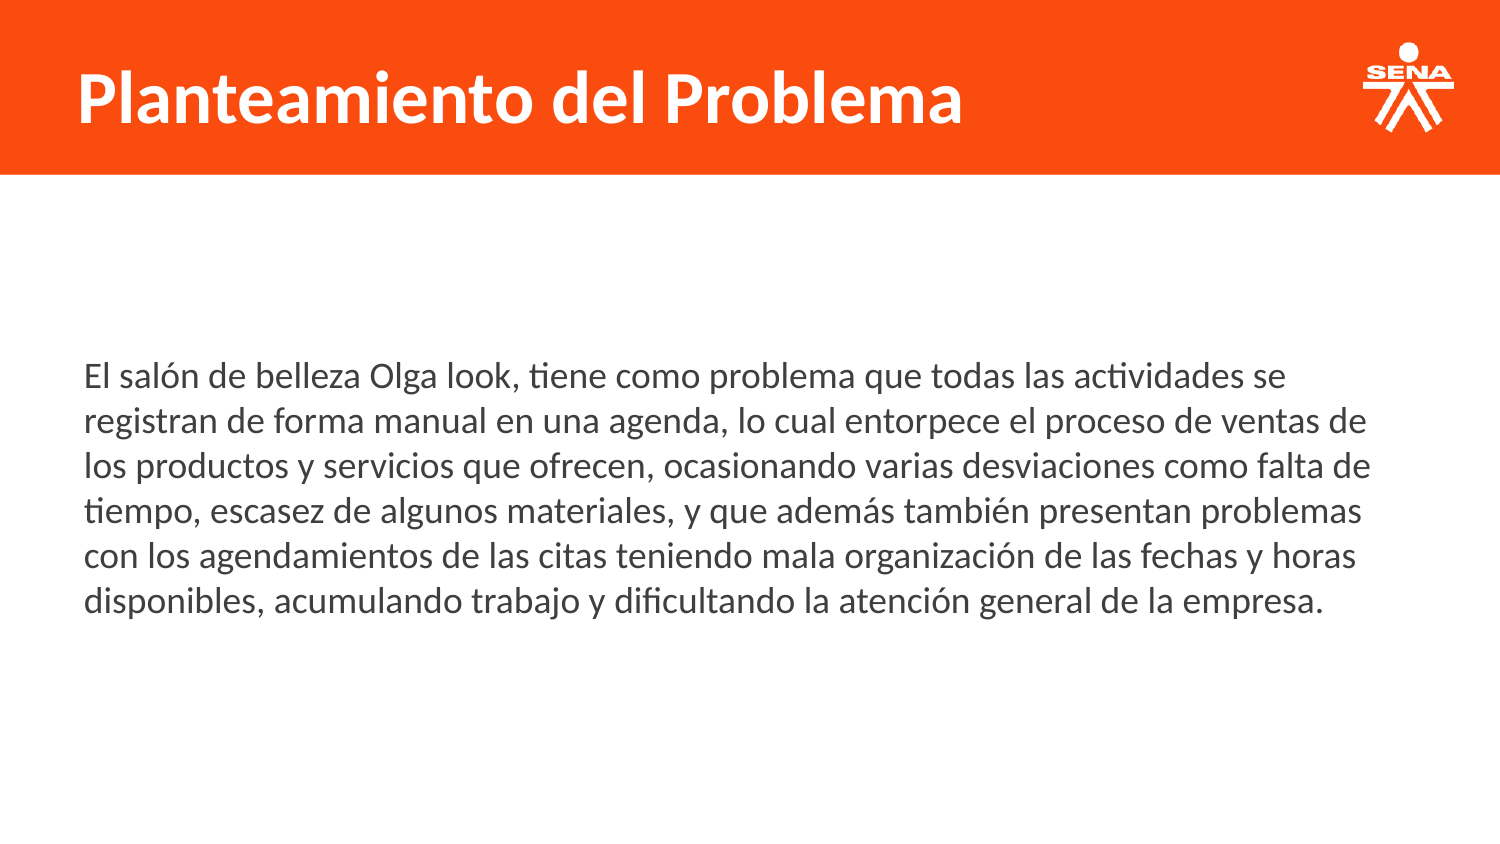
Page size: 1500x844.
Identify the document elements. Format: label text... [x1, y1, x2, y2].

picture [0, 0, 1500, 844]
text_box El salón de belleza Olga look, tiene como problema que todas las actividades se registran de forma manual en una agenda, lo cual entorpece el proceso de ventas de los productos y servicios que ofrecen, ocasionando varias desviaciones como falta de tiempo, escasez de algunos materiales, y que además también presentan problemas con los agendamientos de las citas teniendo mala organización de las fechas y horas disponibles, acumulando trabajo y dificultando la atención general de la empresa. [68, 343, 1430, 629]
text_box Planteamiento del Problema [62, 40, 1050, 146]
